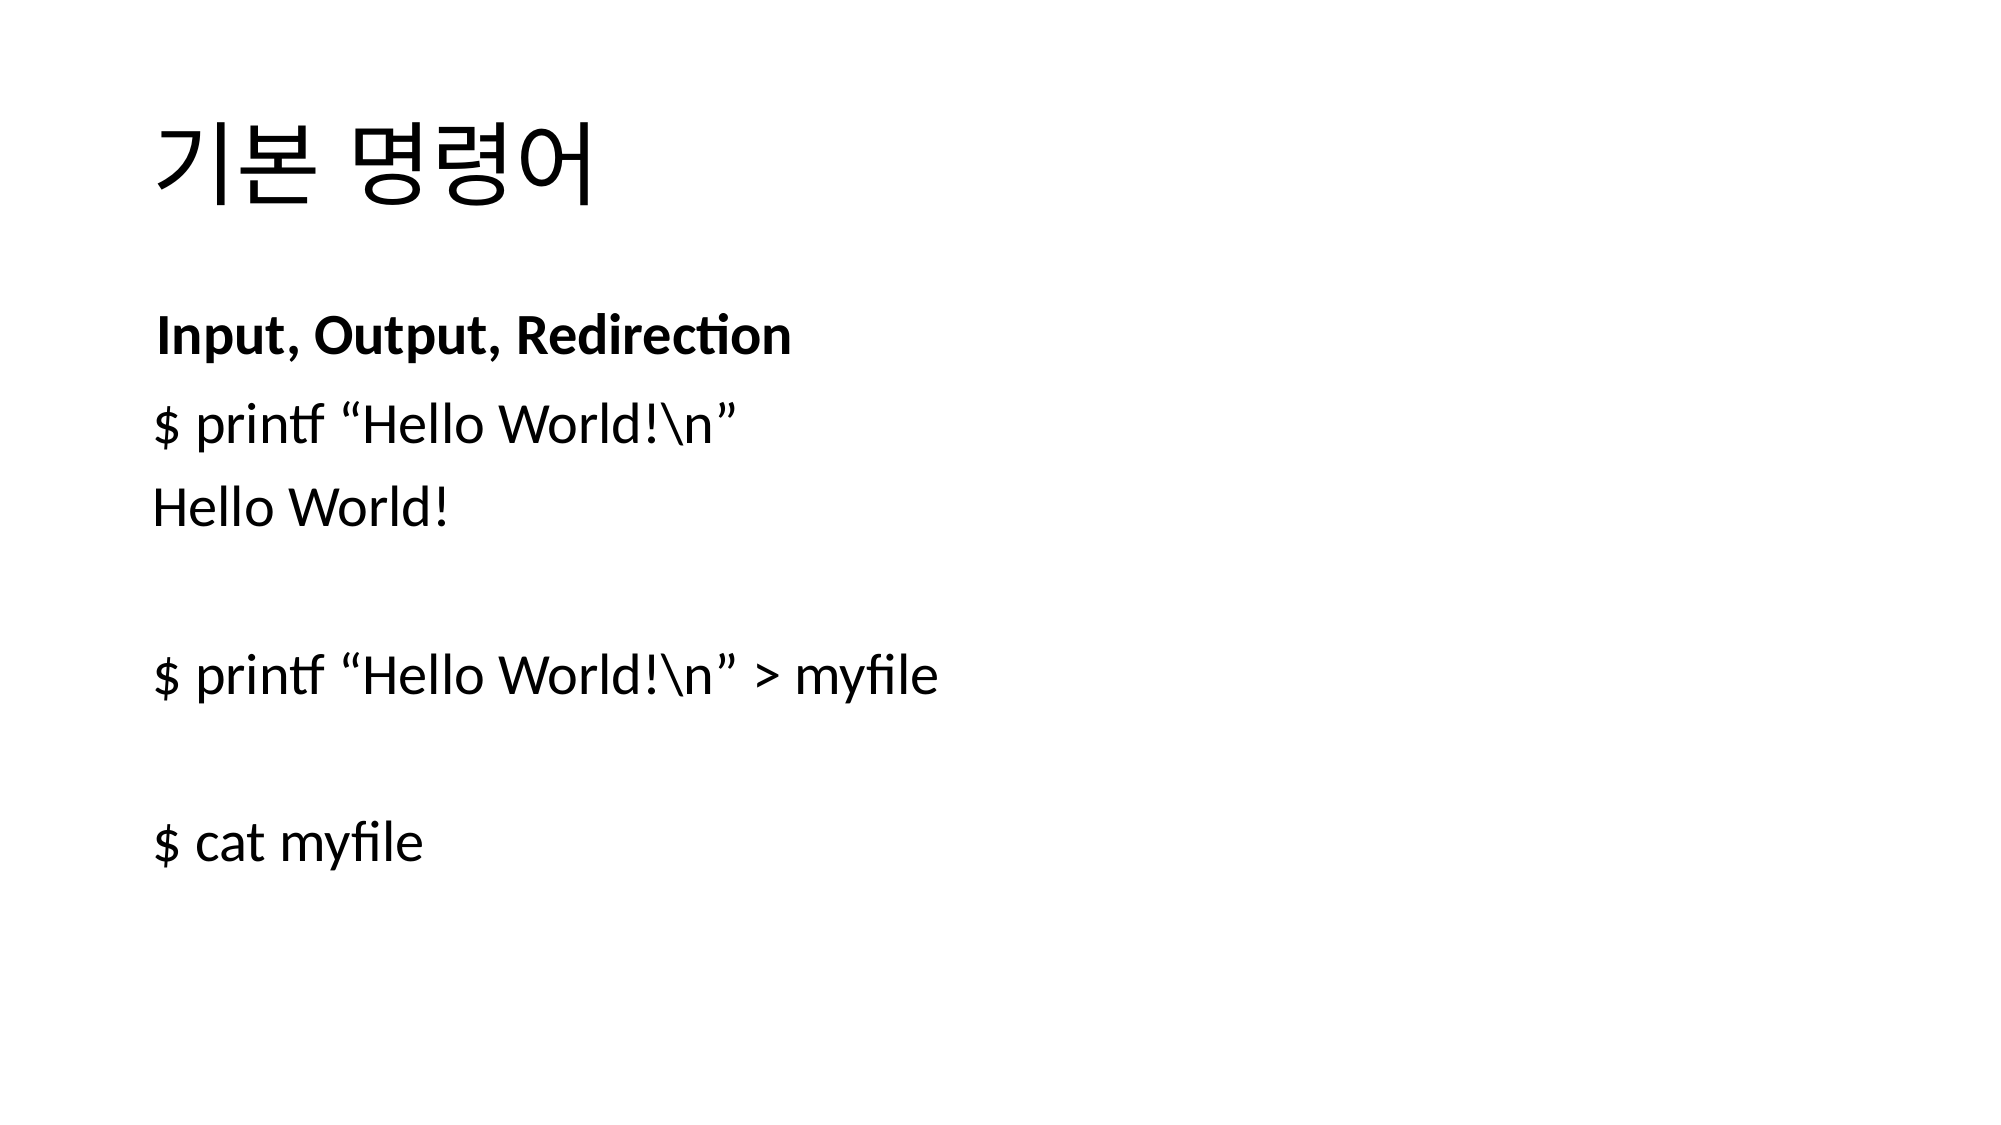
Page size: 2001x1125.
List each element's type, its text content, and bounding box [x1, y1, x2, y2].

list $ printf “Hello World!\n” Hello World! $ printf “Hello World!\n” > myfile $ cat myfile [137, 385, 1863, 1014]
title 기본 명령어 [137, 59, 1863, 278]
text_box Input, Output, Redirection [141, 288, 809, 374]
